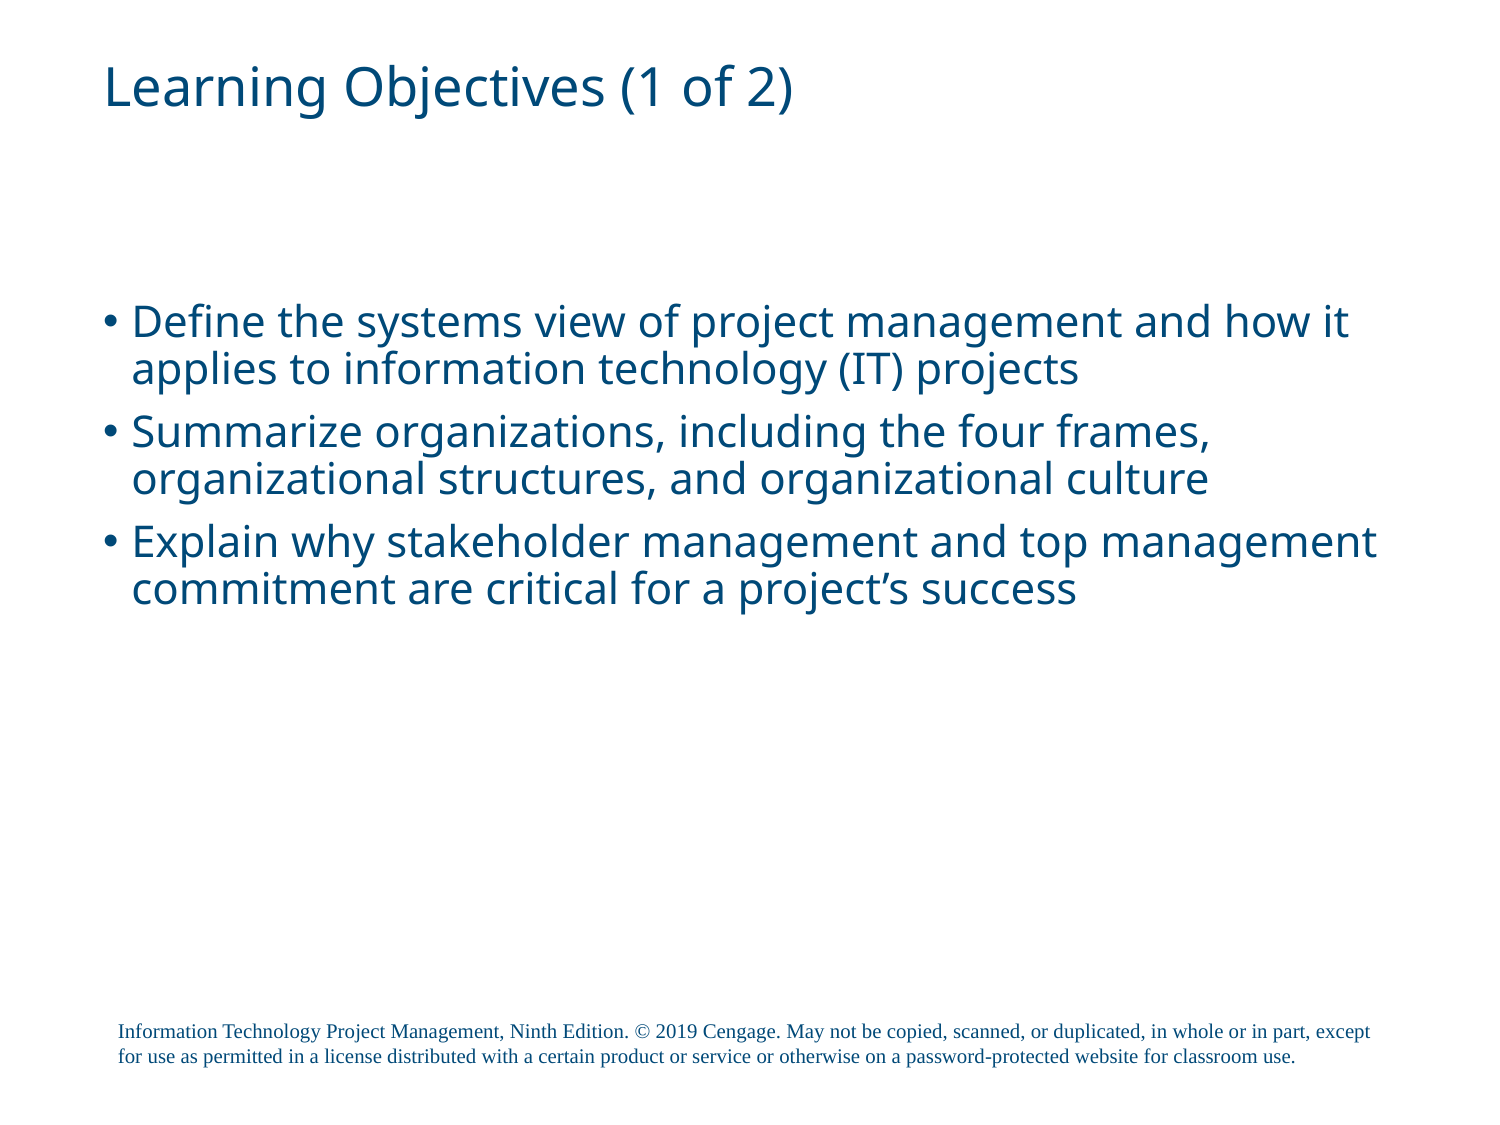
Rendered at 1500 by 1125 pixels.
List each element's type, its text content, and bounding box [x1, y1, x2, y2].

list Define the systems view of project management and how it applies to information technology (IT) projects Summarize organizations, including the four frames, organizational structures, and organizational culture Explain why stakeholder management and top management commitment are critical for a project’s success [103, 299, 1397, 1009]
footer Information Technology Project Management, Ninth Edition. © 2019 Cengage. May not be copied, scanned, or duplicated, in whole or in part, except for use as permitted in a license distributed with a certain product or service or otherwise on a password-protected website for classroom use. [103, 1009, 1397, 1070]
title Learning Objectives (1 of 2) [103, 59, 1397, 278]
